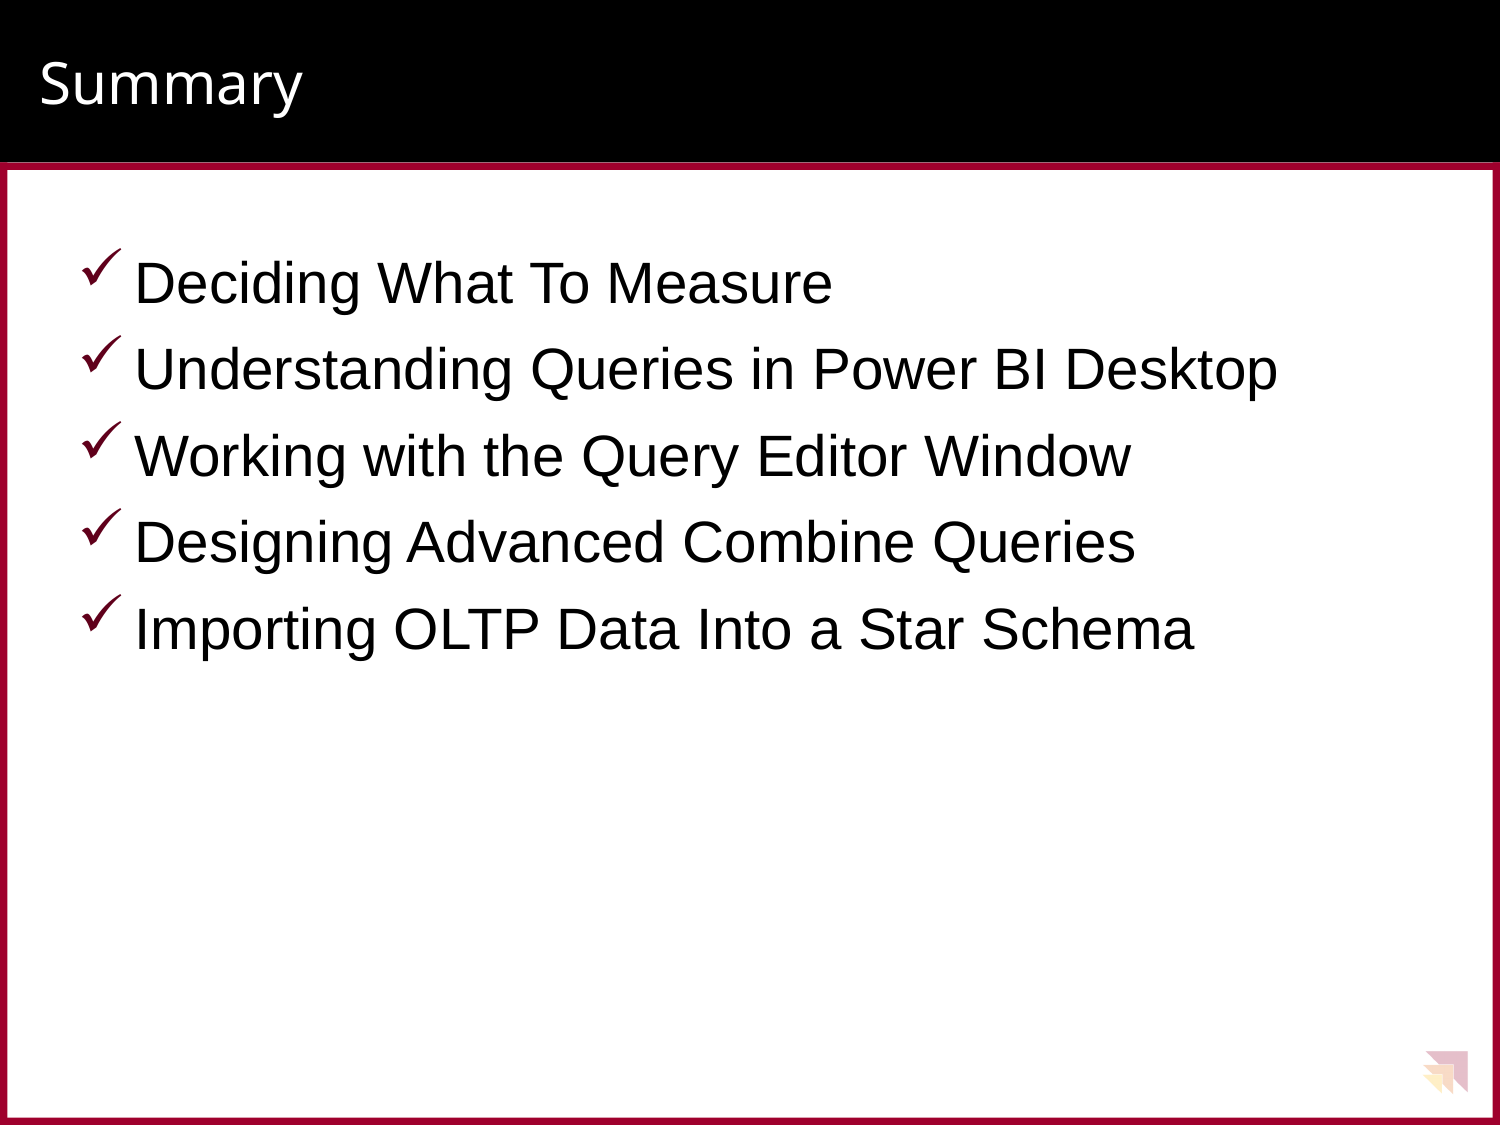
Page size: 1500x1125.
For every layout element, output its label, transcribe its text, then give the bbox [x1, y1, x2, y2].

title Summary [24, 12, 1438, 150]
list Deciding What To Measure Understanding Queries in Power BI Desktop Working with the Query Editor Window Designing Advanced Combine Queries Importing OLTP Data Into a Star Schema [62, 237, 1438, 1088]
